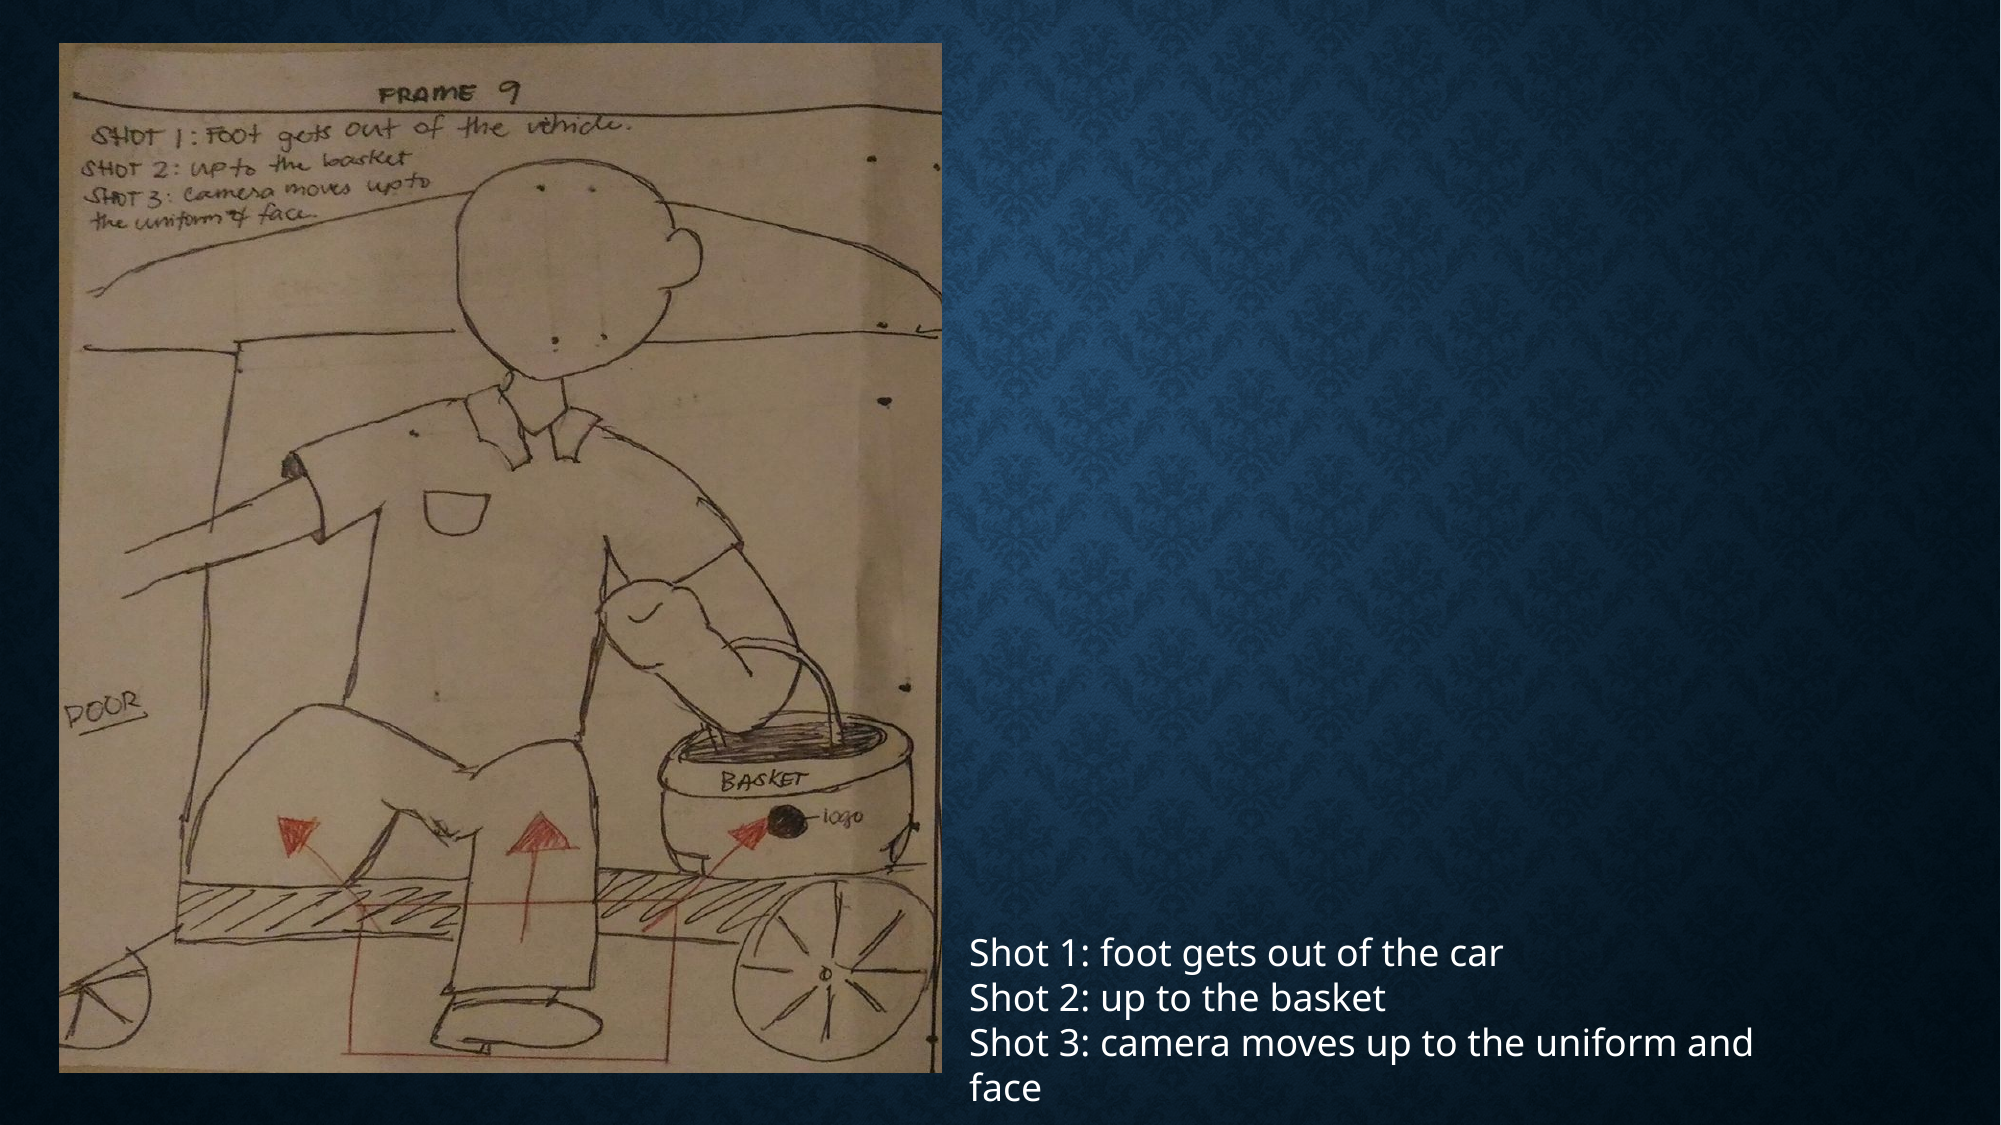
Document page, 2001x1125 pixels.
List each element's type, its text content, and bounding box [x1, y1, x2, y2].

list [58, 42, 943, 1074]
text_box Shot 1: foot gets out of the car Shot 2: up to the basket Shot 3: camera moves up to the uniform and face [954, 921, 1836, 1117]
